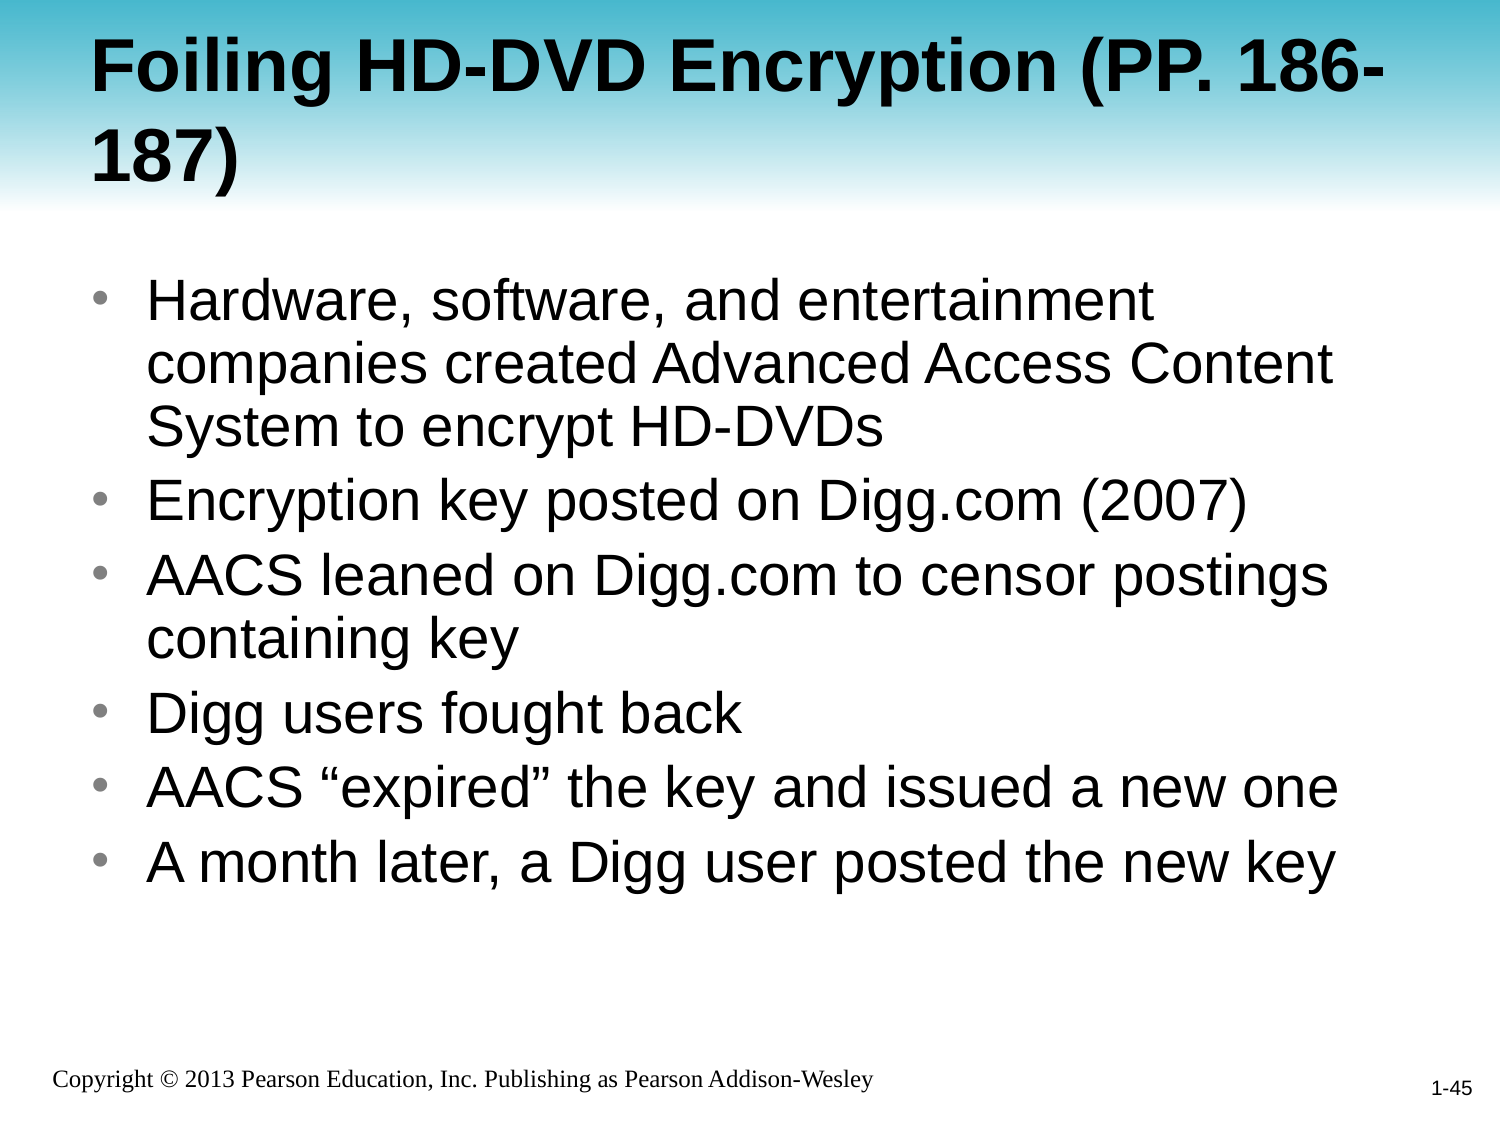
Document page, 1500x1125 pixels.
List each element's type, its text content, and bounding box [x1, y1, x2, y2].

slide_number 1-45 [1174, 1049, 1488, 1125]
title Foiling HD-DVD Encryption (PP. 186-187) [74, 12, 1438, 201]
list Hardware, software, and entertainment companies created Advanced Access Content System to encrypt HD-DVDs Encryption key posted on Digg.com (2007) AACS leaned on Digg.com to censor postings containing key Digg users fought back AACS “expired” the key and issued a new one A month later, a Digg user posted the new key [74, 262, 1438, 938]
